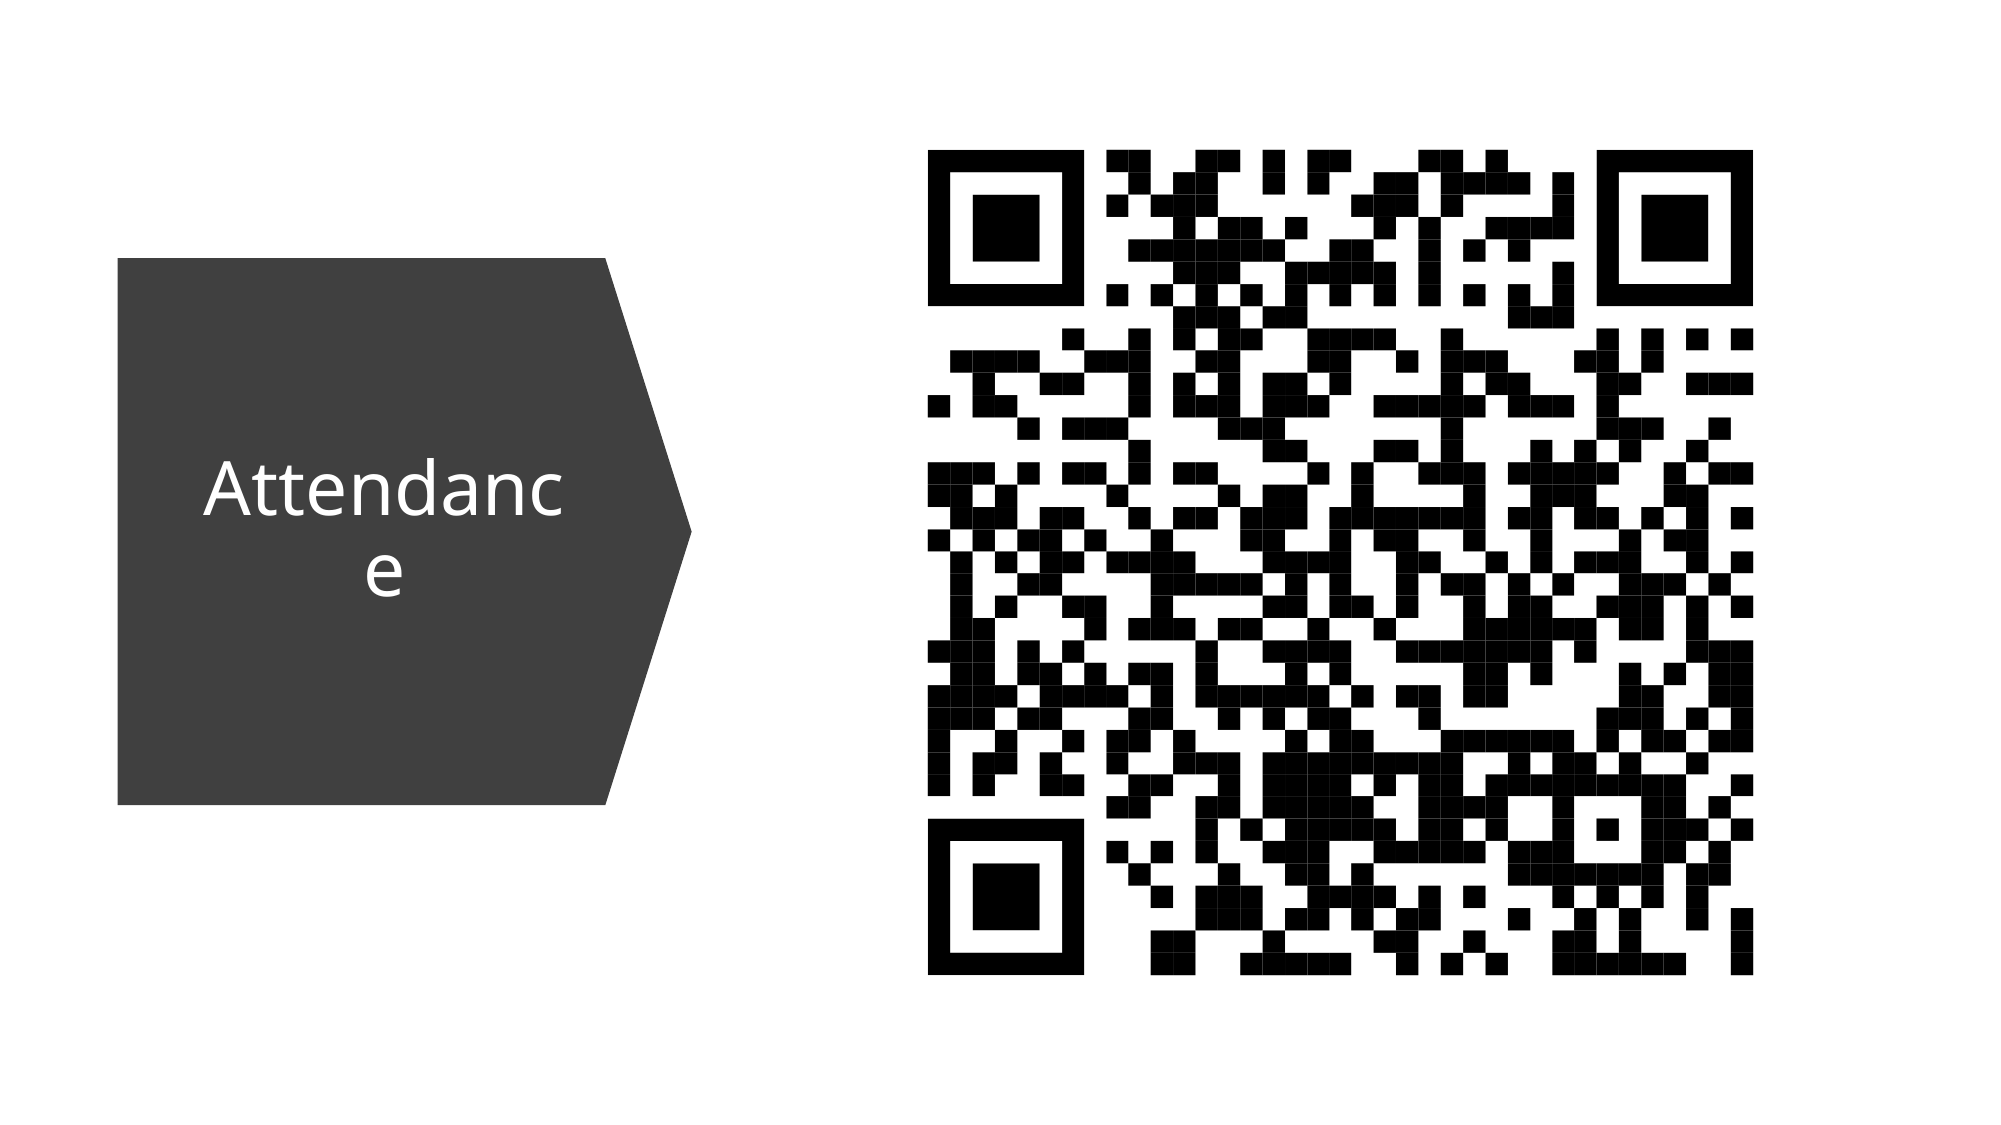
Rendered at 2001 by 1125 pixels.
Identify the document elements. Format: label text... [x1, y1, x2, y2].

title Attendance [168, 322, 601, 741]
text_box [116, 256, 694, 807]
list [882, 104, 1798, 1020]
